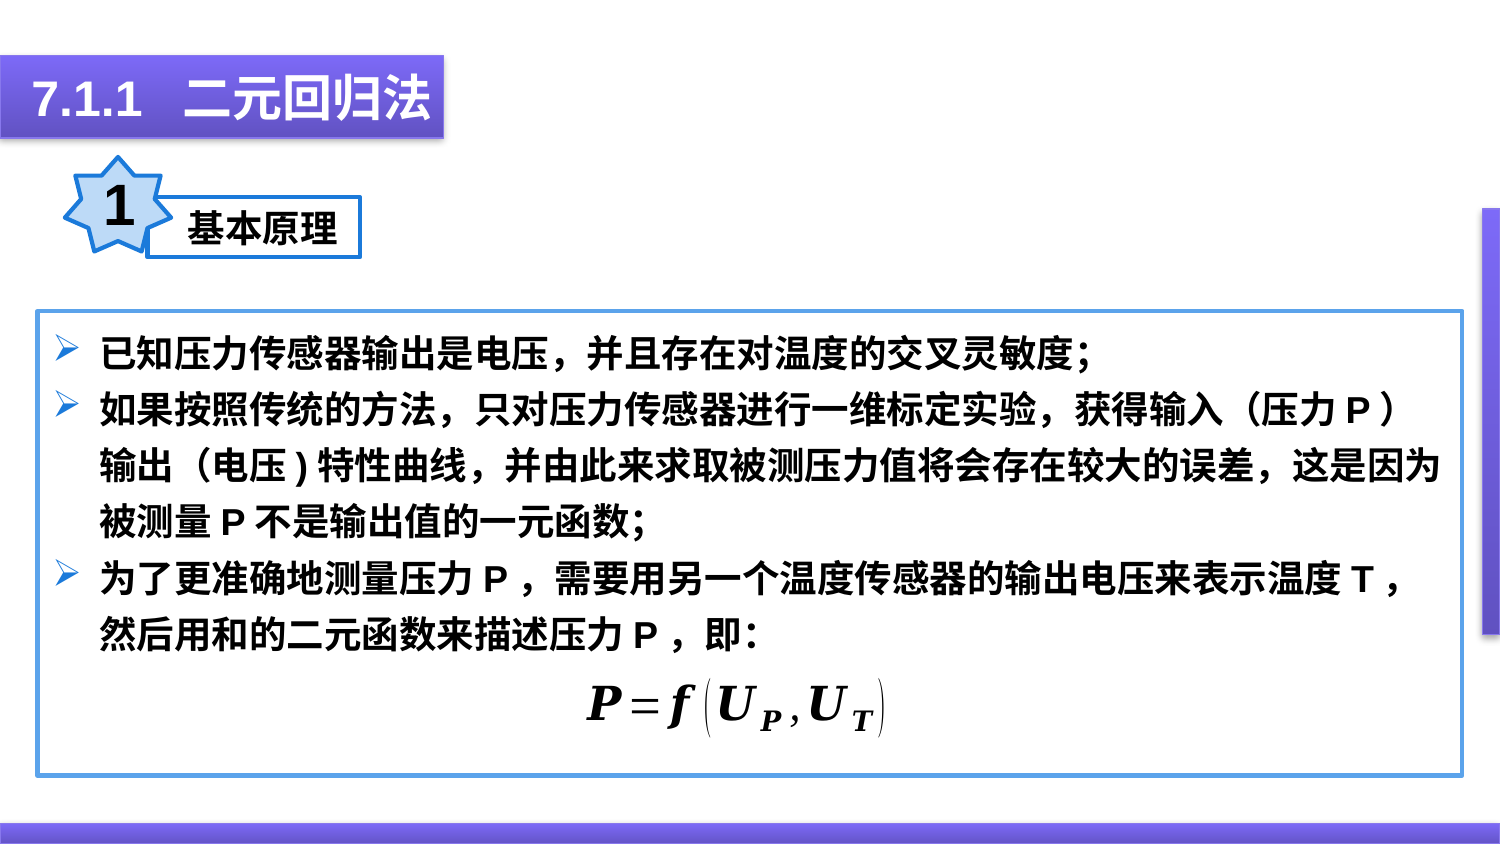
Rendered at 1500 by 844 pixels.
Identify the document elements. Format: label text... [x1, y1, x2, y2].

text_box 1 [62, 154, 174, 254]
text_box 7.1.1 二元回归法 [16, 59, 448, 134]
text_box 基本原理 [145, 195, 362, 259]
text_box [0, 55, 444, 139]
